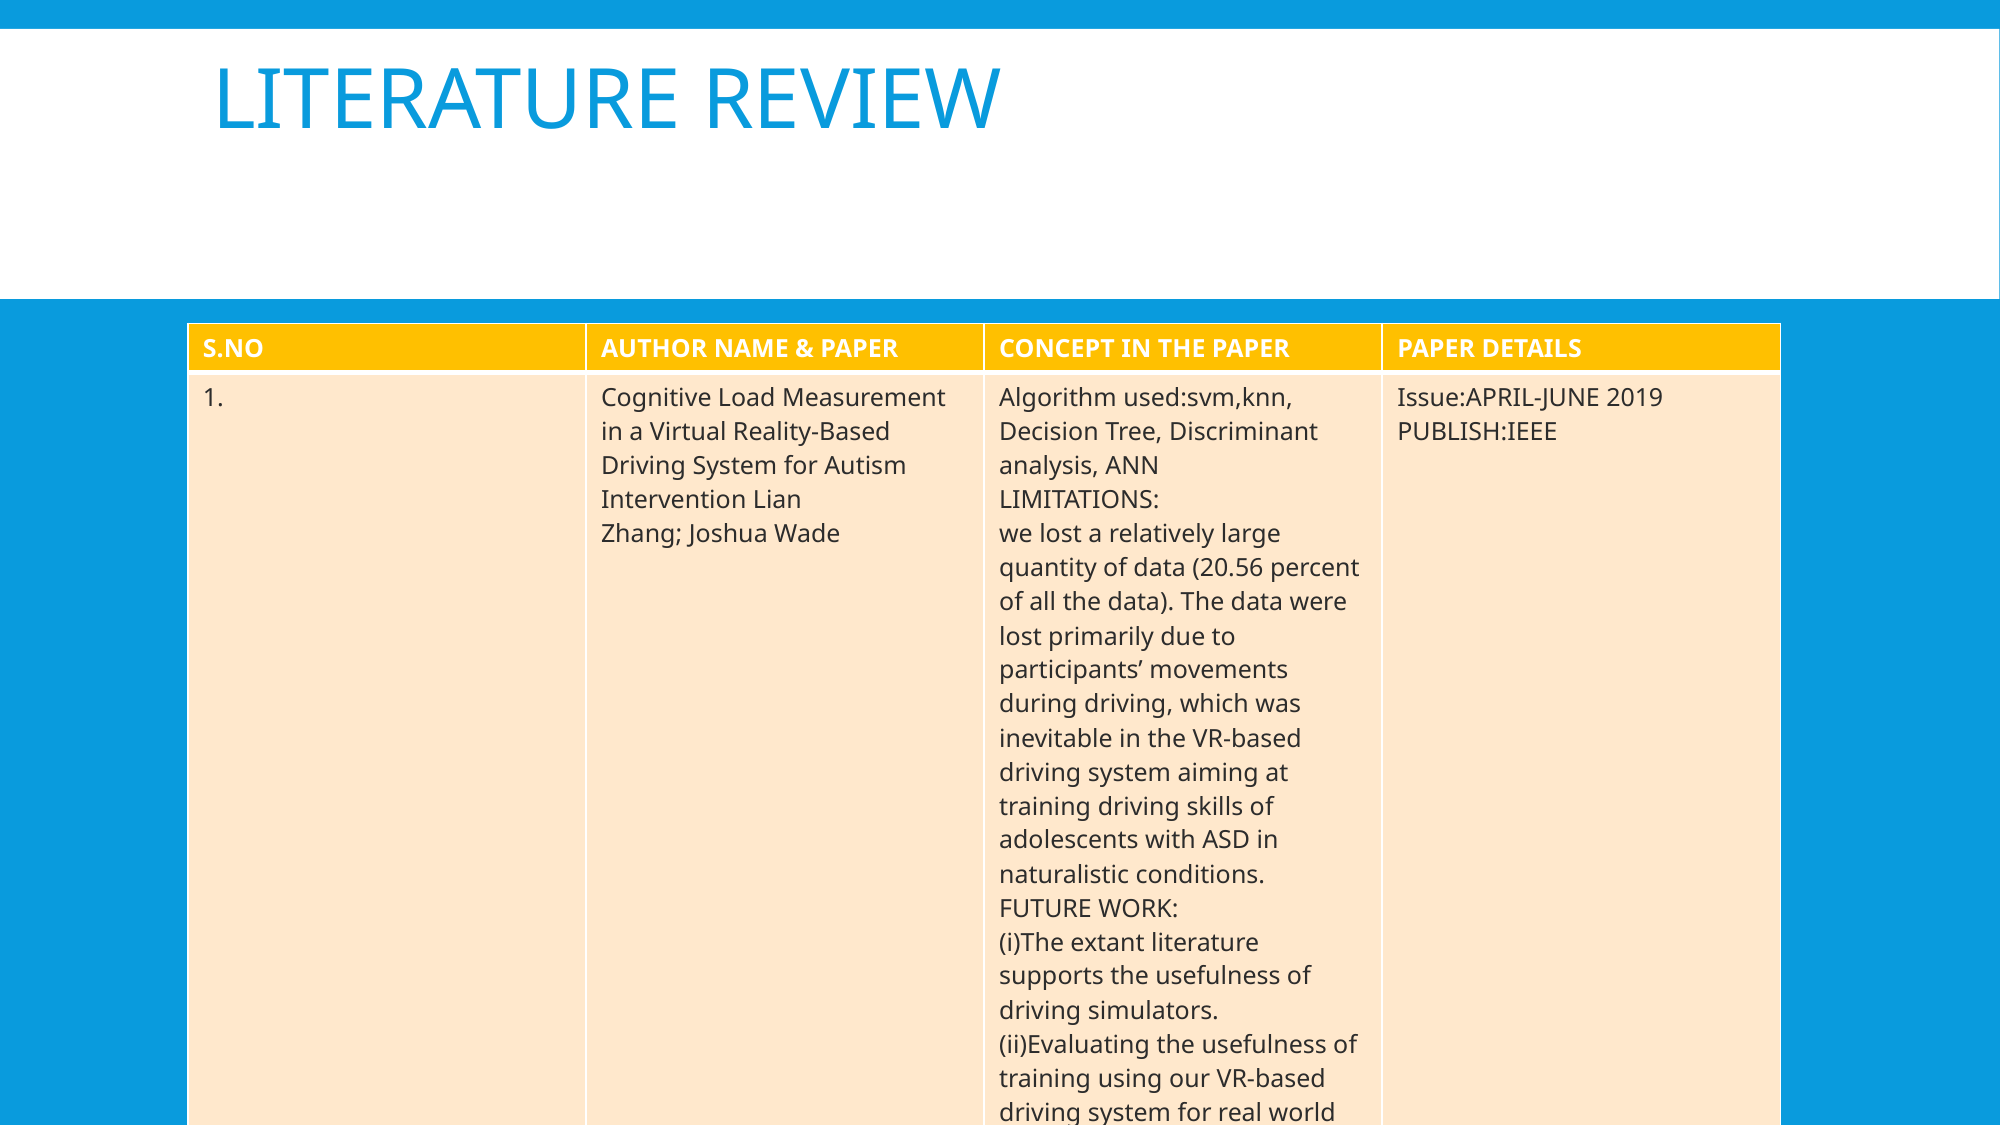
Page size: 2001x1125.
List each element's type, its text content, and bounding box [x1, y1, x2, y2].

table_cell Algorithm used:svm,knn, Decision Tree, Discriminant analysis, ANN LIMITATIONS: we lost a relatively large quantity of data (20.56 percent of all the data). The data were lost primarily due to participants’ movements during driving, which was inevitable in the VR-based driving system aiming at training driving skills of adolescents with ASD in naturalistic conditions. FUTURE WORK: (i)The extant literature supports the usefulness of driving simulators. (ii)Evaluating the usefulness of training using our VR-based driving system for real world driving, in terms of speed-maintenance and error-reduction, will be carried out in future work. [985, 375, 1381, 1125]
title Literature review [197, 46, 1803, 161]
table_cell Issue:APRIL-JUNE 2019 PUBLISH:IEEE [1383, 375, 1780, 1125]
table_cell 1. [189, 375, 585, 1125]
table_cell Cognitive Load Measurement in a Virtual Reality-Based Driving System for Autism Intervention Lian Zhang; Joshua Wade [587, 375, 983, 1125]
table_header PAPER DETAILS [1383, 324, 1780, 370]
table_header AUTHOR NAME & PAPER [587, 324, 983, 370]
table_header S.NO [189, 324, 585, 370]
table_header CONCEPT IN THE PAPER [985, 324, 1381, 370]
